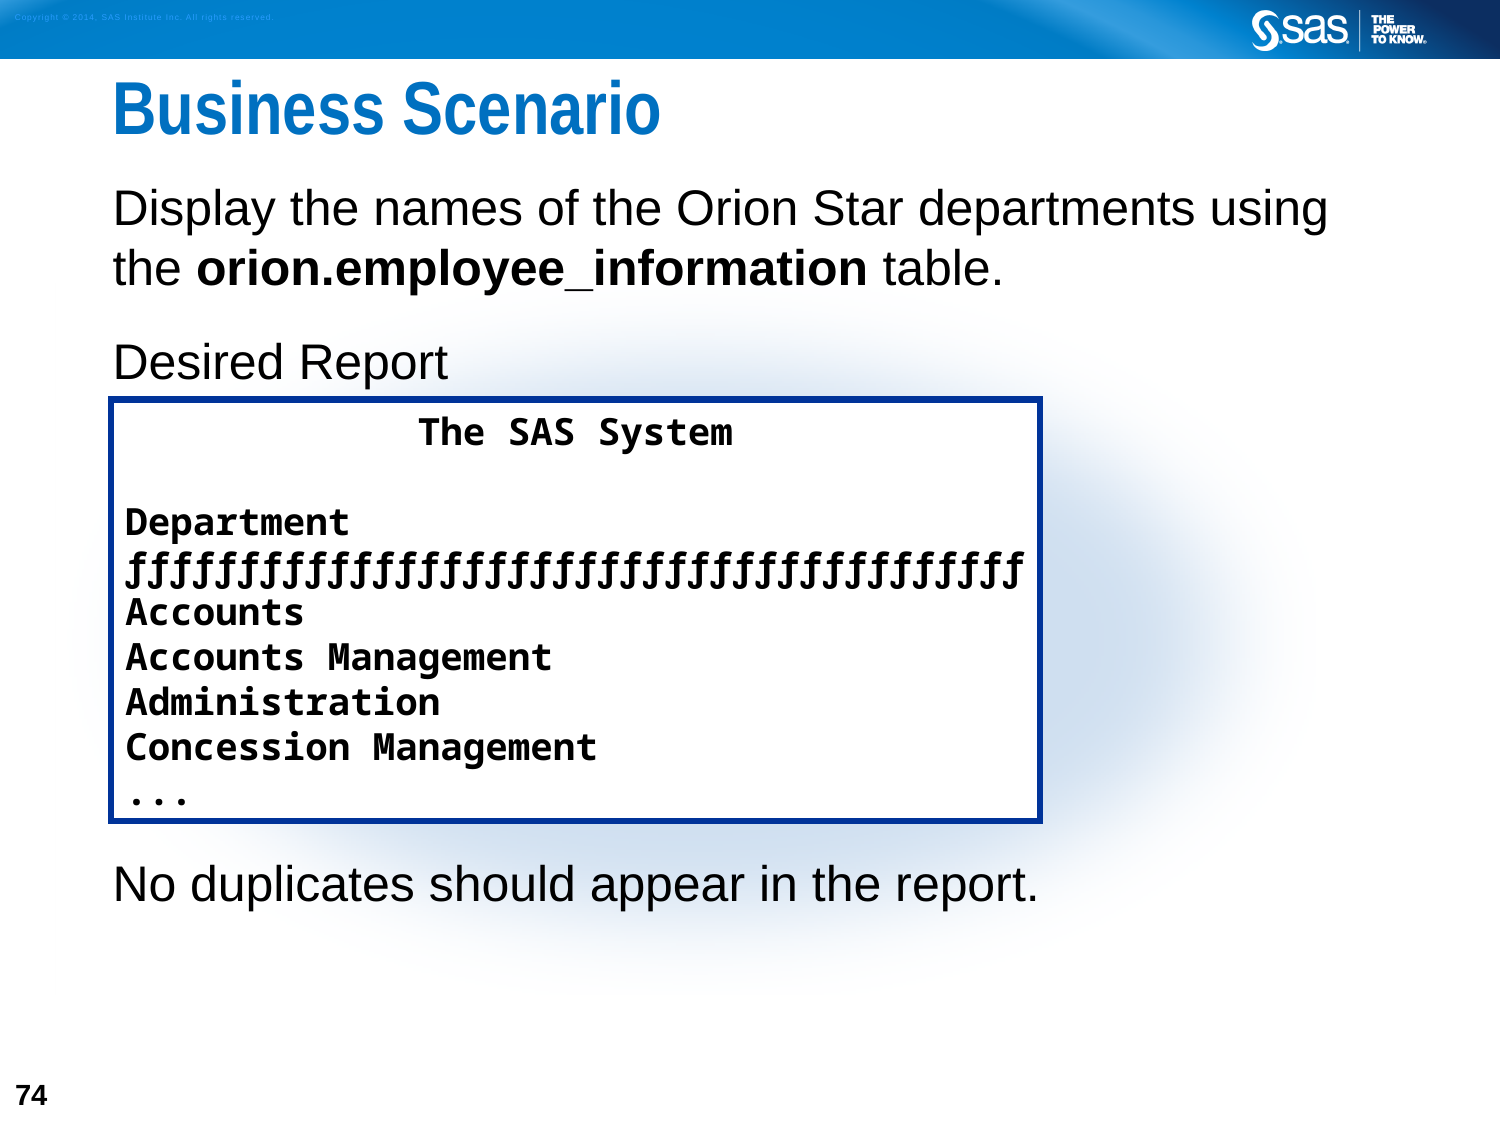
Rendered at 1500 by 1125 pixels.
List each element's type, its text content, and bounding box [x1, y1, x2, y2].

picture [0, 0, 1500, 59]
picture [54, 283, 1317, 996]
title Business Scenario [112, 75, 1500, 187]
list Display the names of the Orion Star departments using the orion.employee_information table. Desired Report No duplicates should appear in the report. [112, 175, 1436, 367]
